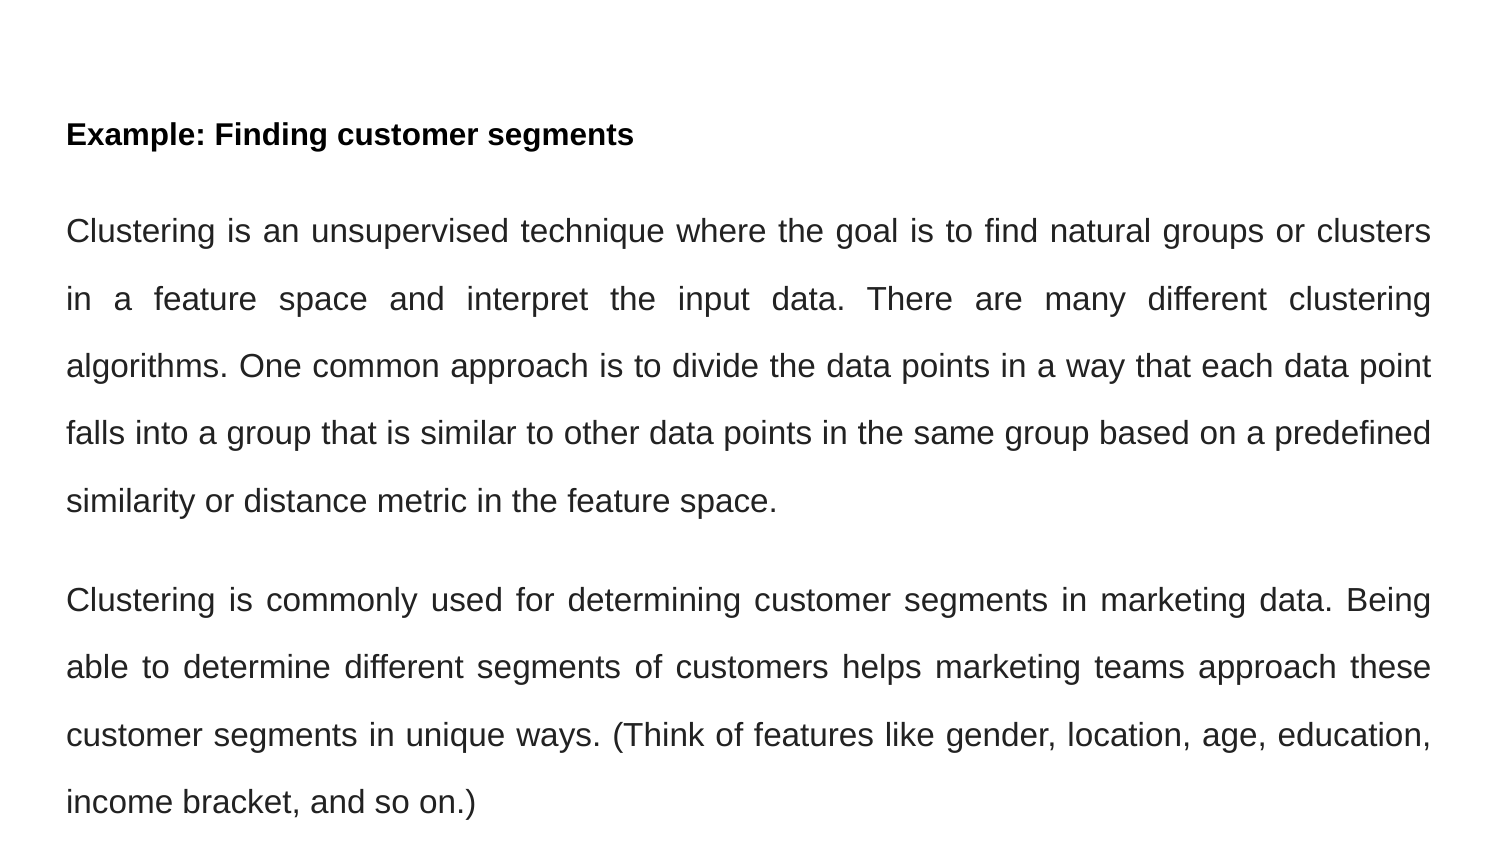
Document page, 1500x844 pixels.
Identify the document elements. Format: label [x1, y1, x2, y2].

list [51, 167, 1449, 826]
title [51, 73, 1449, 166]
